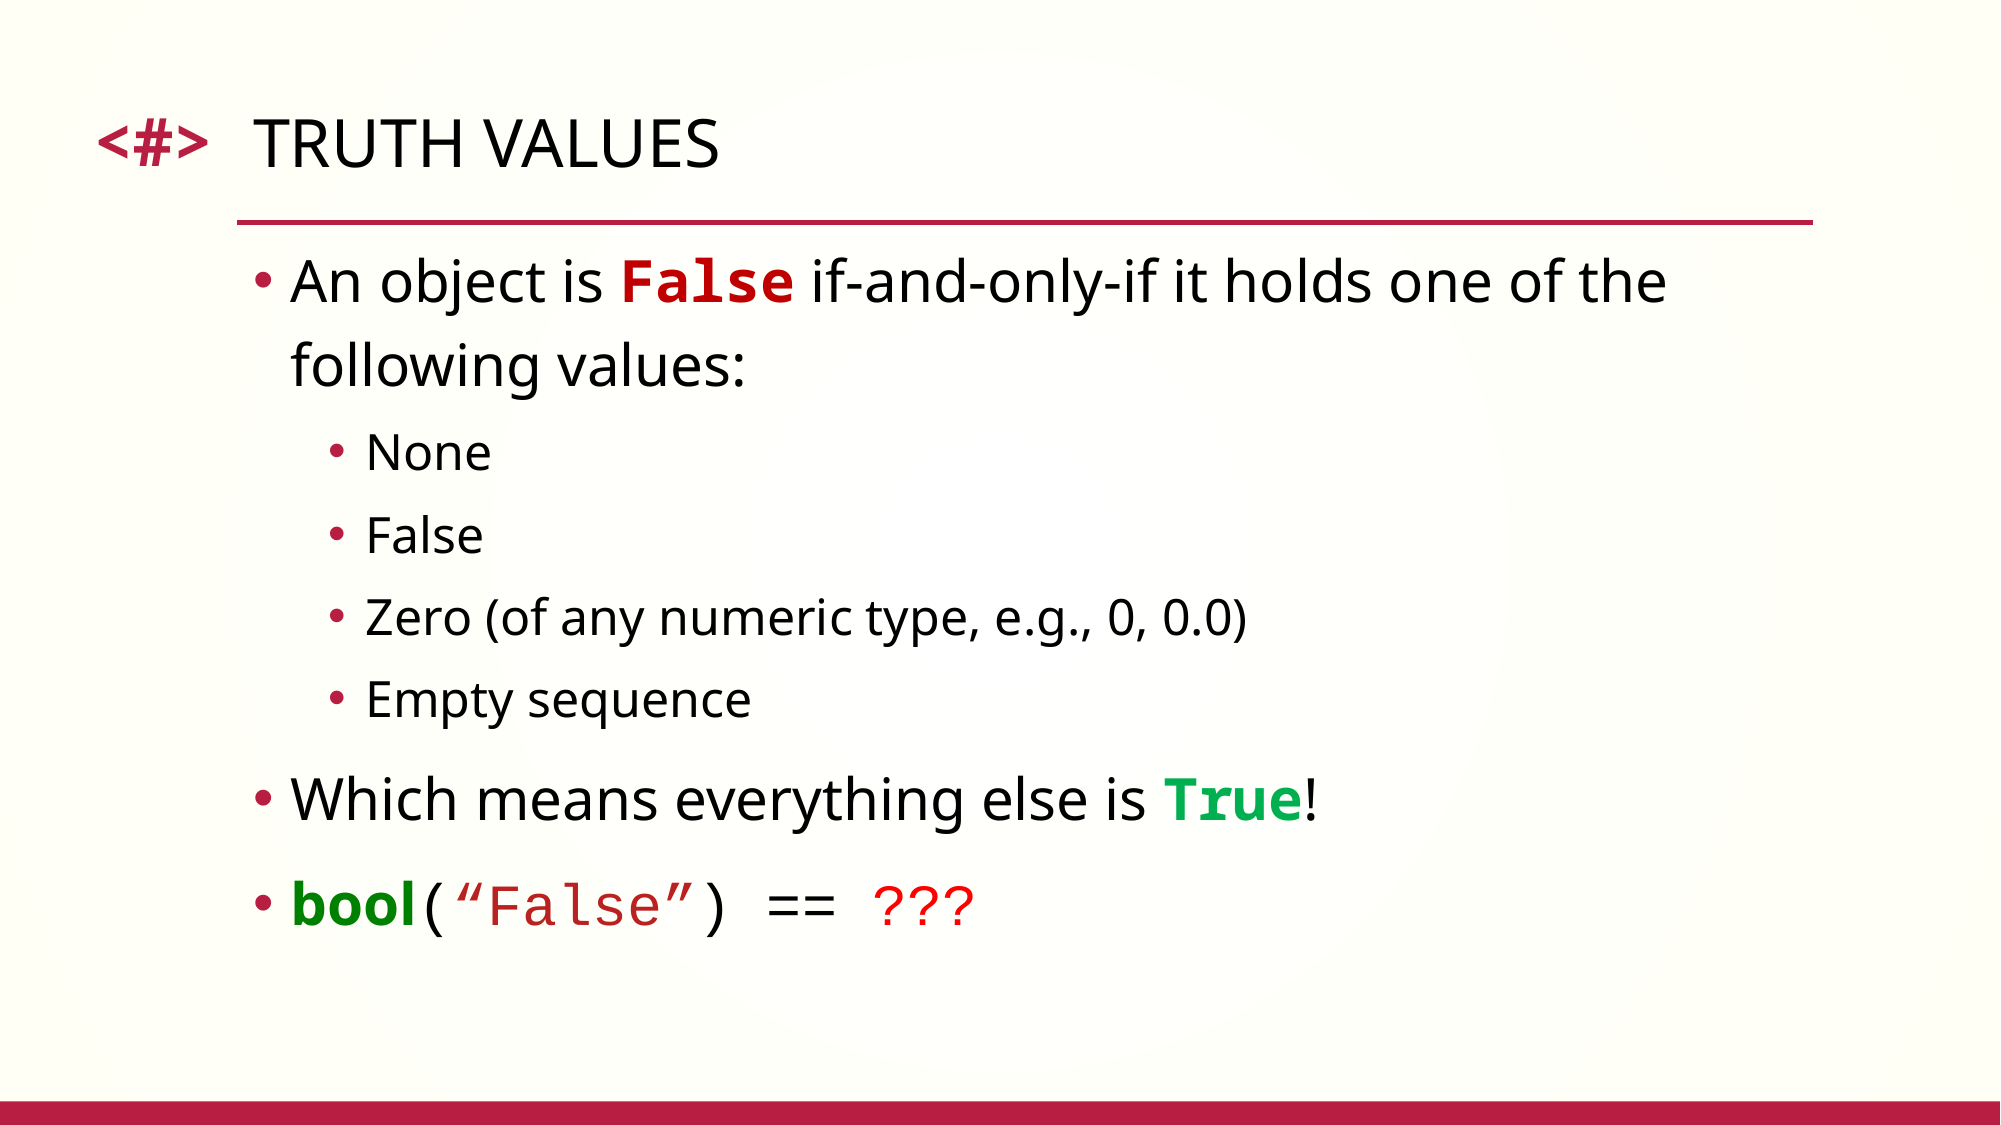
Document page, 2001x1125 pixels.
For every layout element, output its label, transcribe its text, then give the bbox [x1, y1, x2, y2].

title Truth values [238, 92, 1814, 211]
list An object is False if-and-only-if it holds one of the following values: None False Zero (of any numeric type, e.g., 0, 0.0) Empty sequence Which means everything else is True! bool(“False”) == ??? [238, 223, 1814, 1045]
